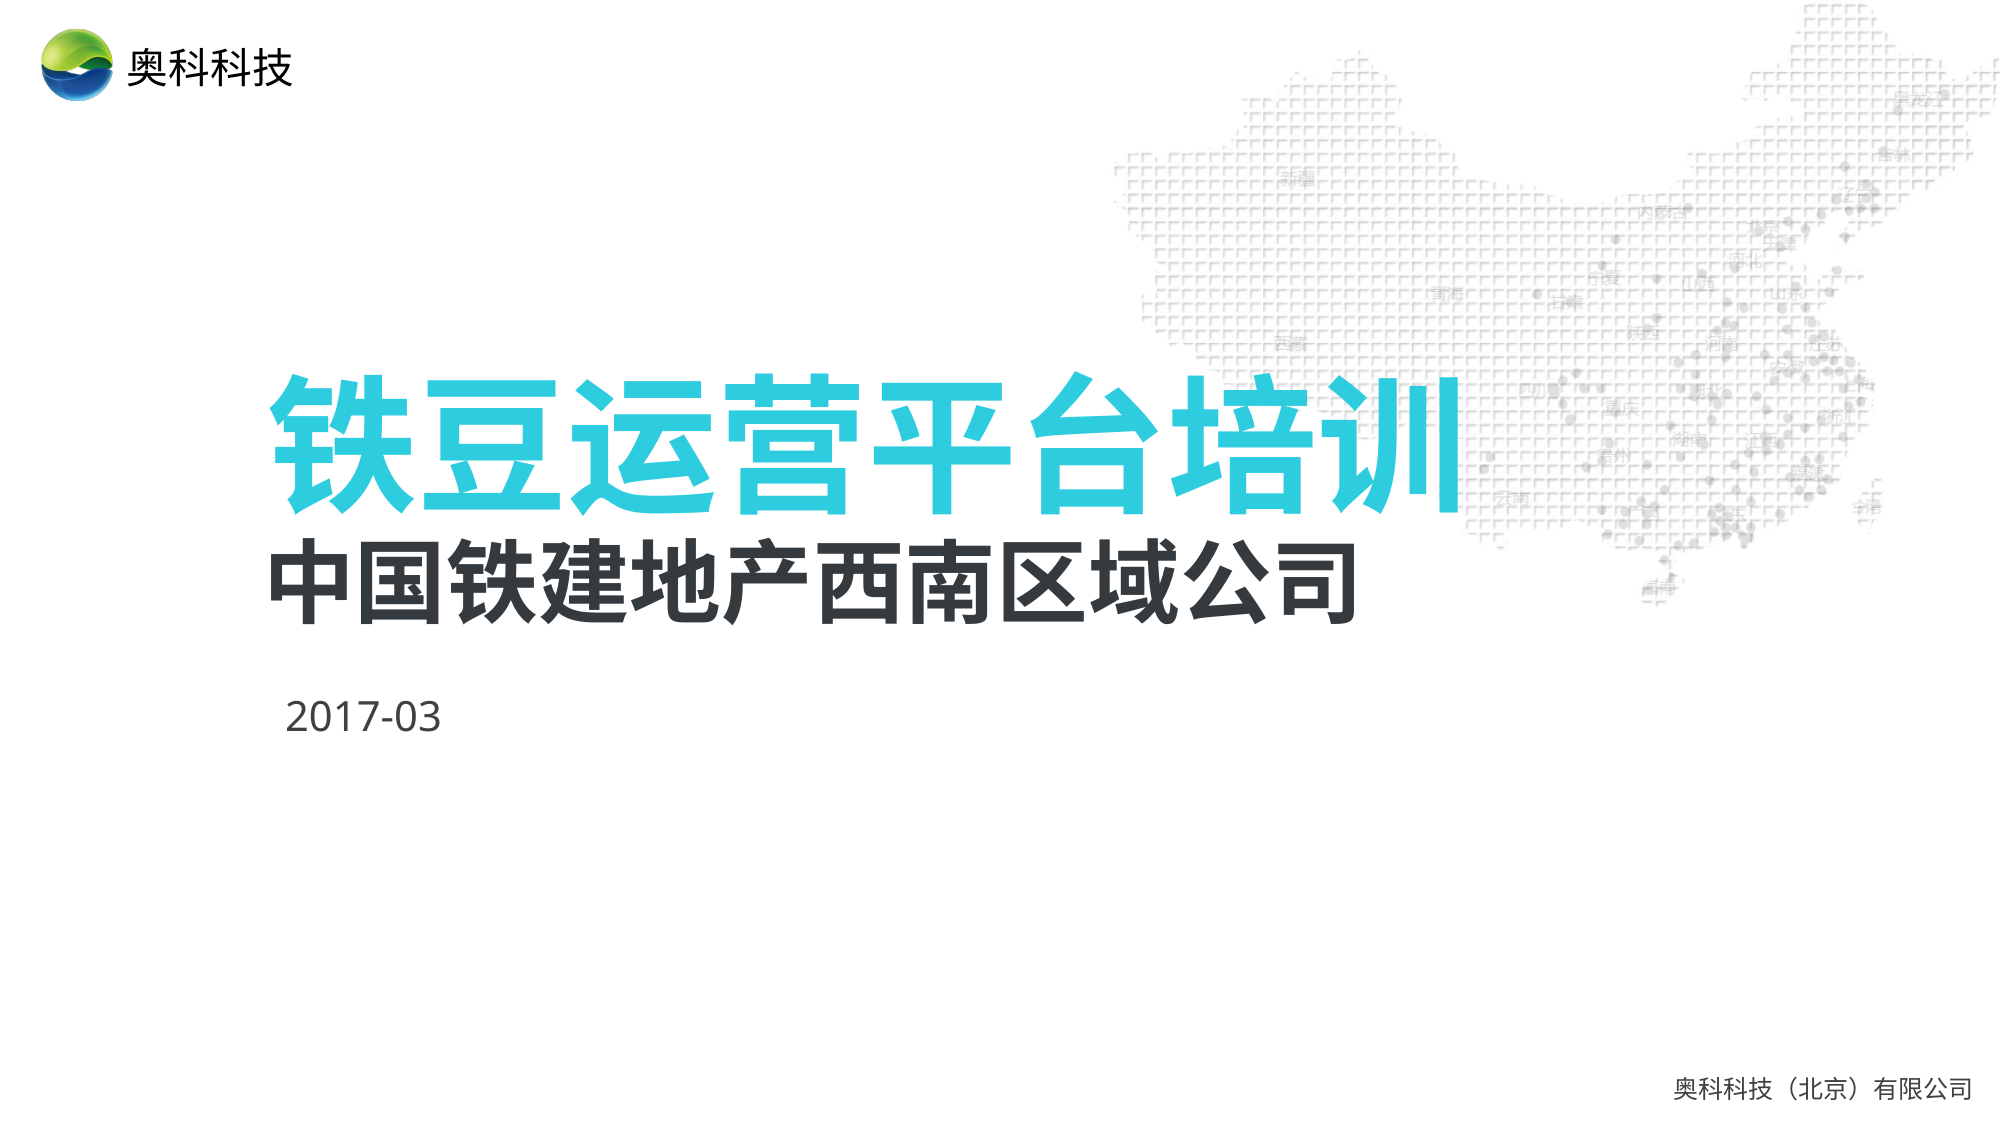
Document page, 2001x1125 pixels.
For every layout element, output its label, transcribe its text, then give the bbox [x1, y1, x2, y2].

picture [817, 0, 2001, 673]
text_box 中国铁建地产西南区域公司 [248, 517, 1768, 642]
text_box 铁豆运营平台培训 [252, 343, 1707, 517]
text_box 2017-03 [257, 682, 471, 748]
picture [38, 26, 119, 105]
